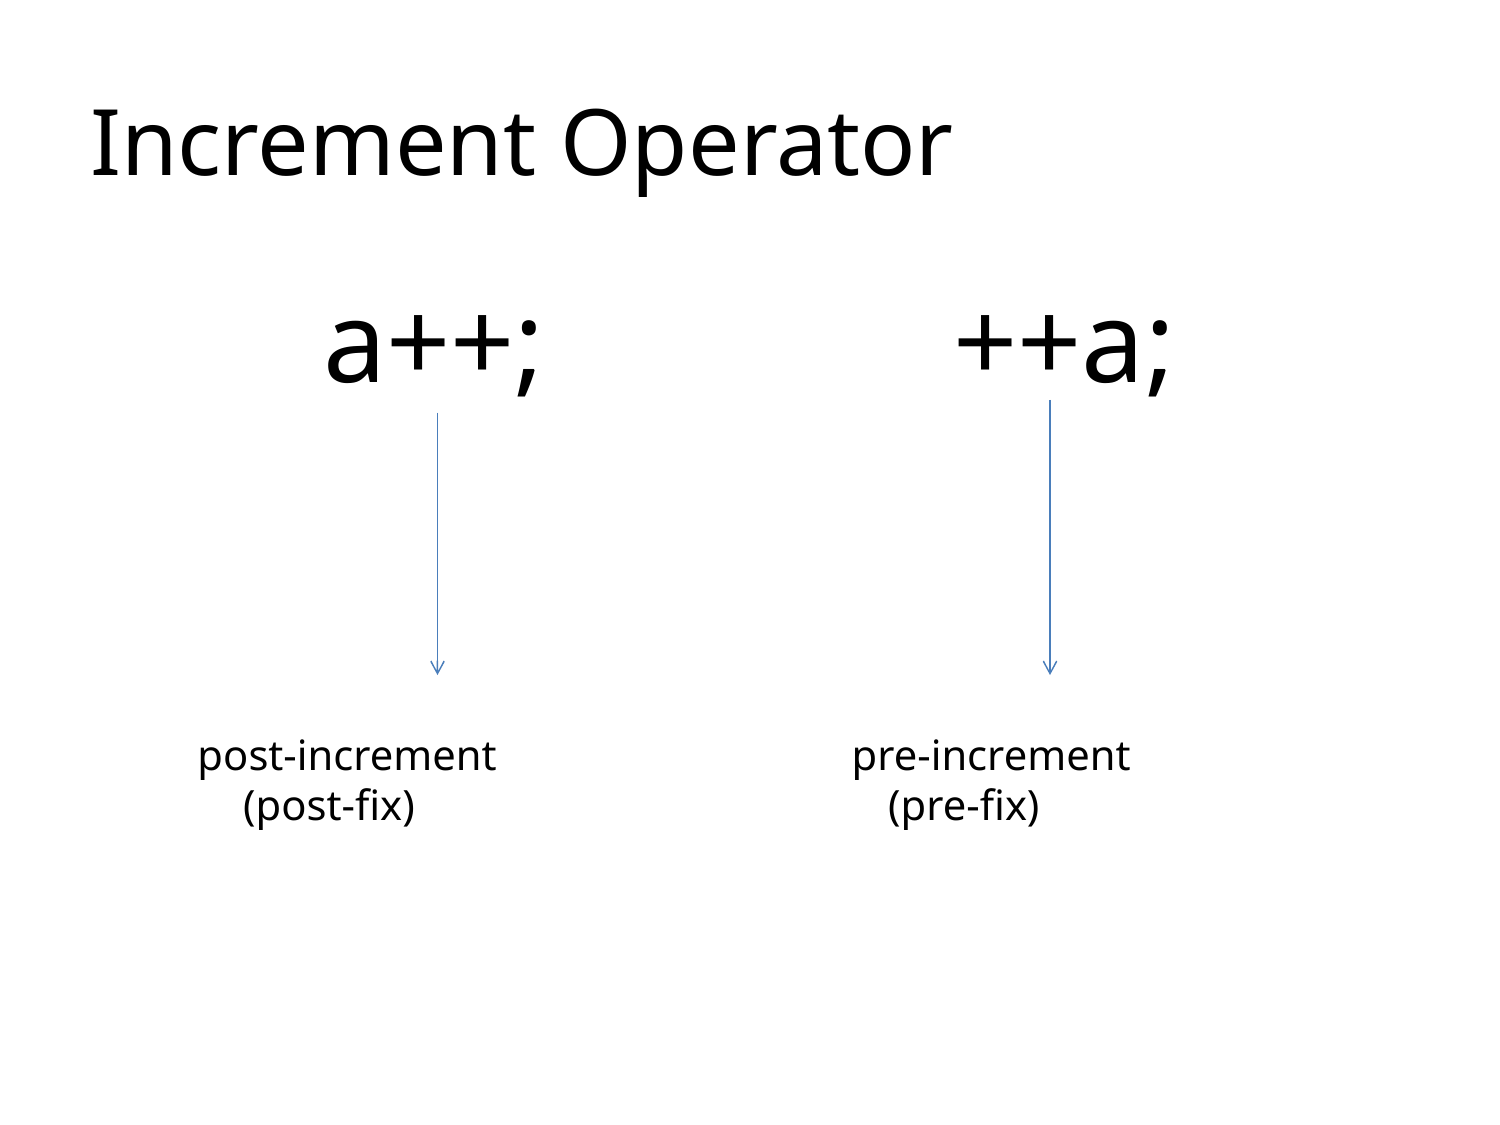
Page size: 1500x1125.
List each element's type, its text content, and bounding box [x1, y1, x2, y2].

list a++; ++a; post-increment pre-increment (post-fix) (pre-fix) [75, 262, 1425, 1005]
title Increment Operator [75, 45, 1425, 233]
